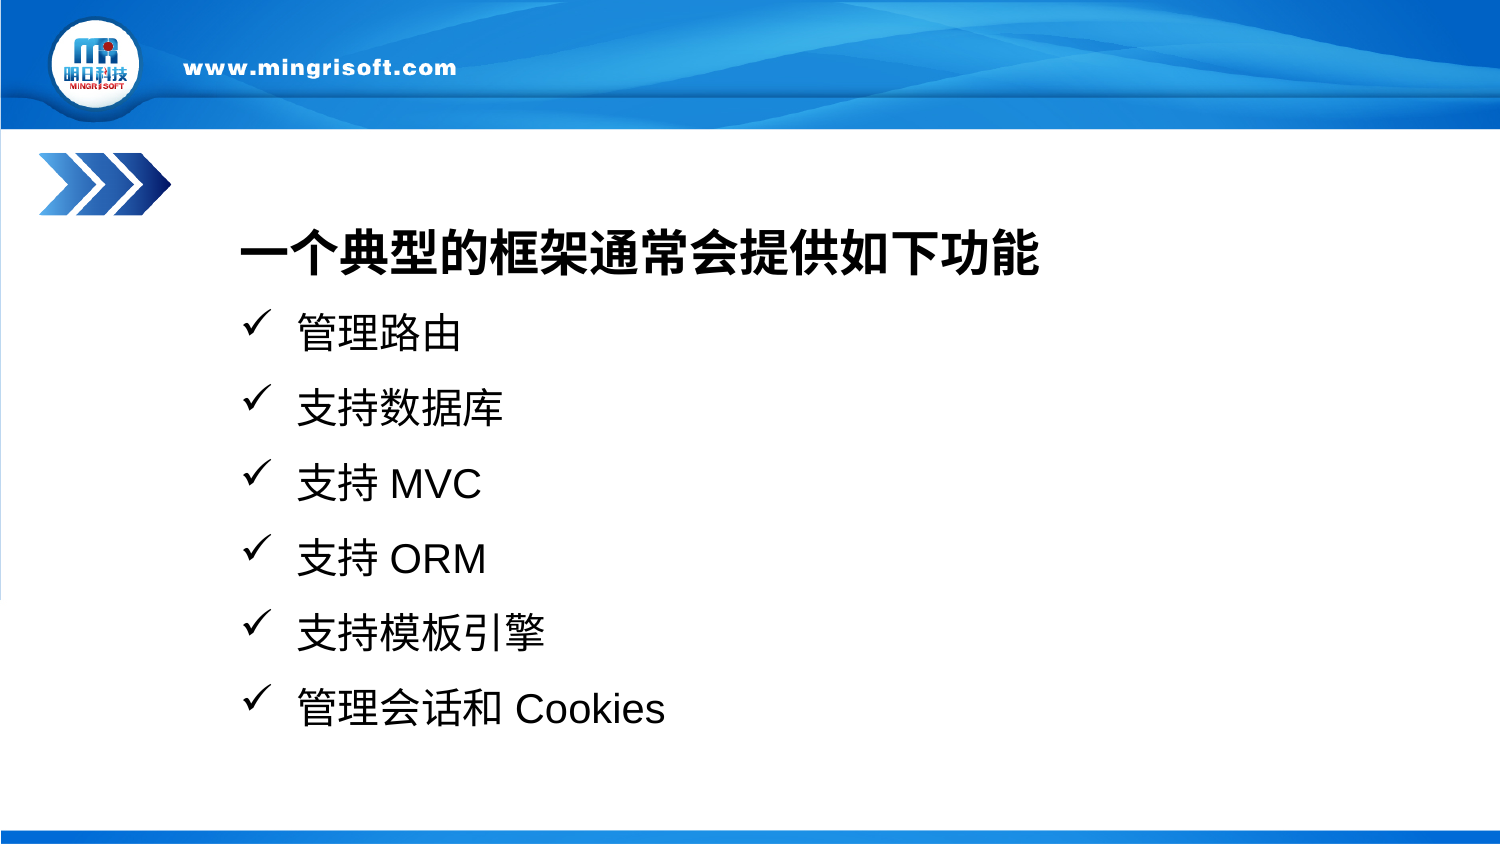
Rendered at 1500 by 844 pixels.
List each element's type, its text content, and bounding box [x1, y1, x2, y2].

picture [0, 0, 1500, 844]
text_box 一个典型的框架通常会提供如下功能 管理路由 支持数据库 支持MVC 支持ORM 支持模板引擎 管理会话和Cookies [225, 184, 1300, 739]
